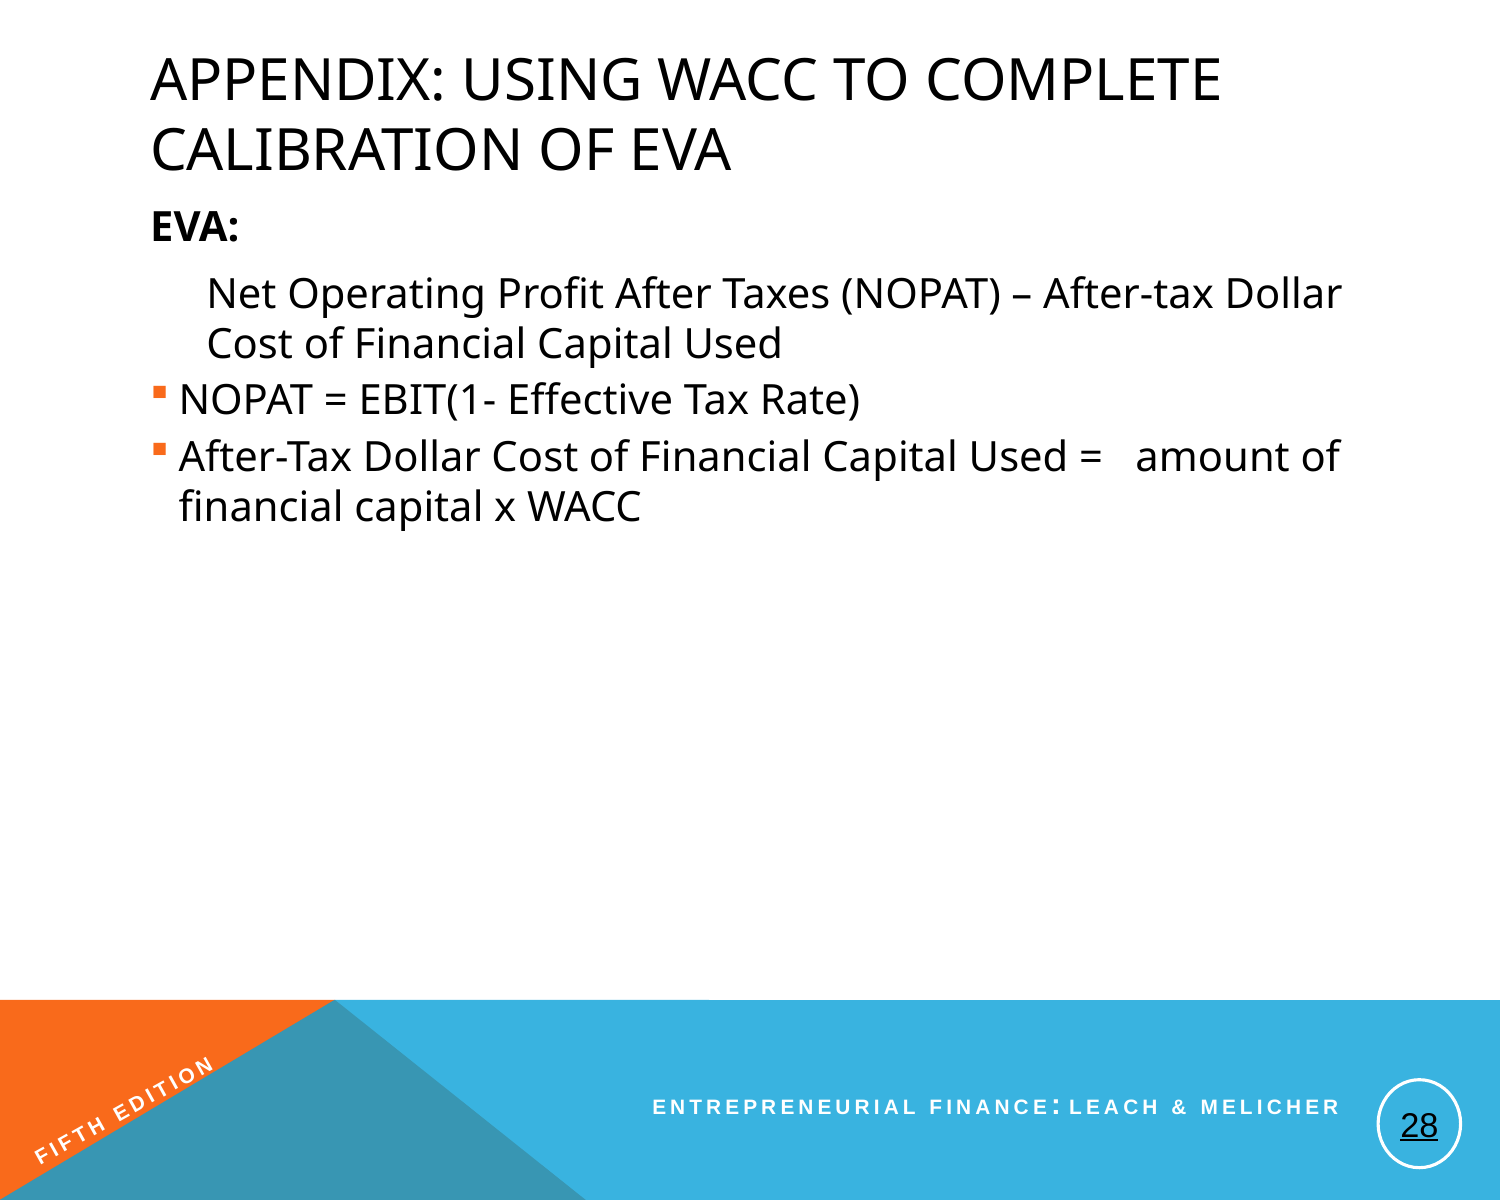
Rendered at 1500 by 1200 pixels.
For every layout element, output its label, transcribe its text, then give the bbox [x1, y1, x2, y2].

slide_number 28 [1376, 1078, 1463, 1170]
title Appendix: Using WACC to Complete Calibration of EVA [135, 64, 1369, 160]
list EVA: Net Operating Profit After Taxes (NOPAT) – After-tax Dollar Cost of Financial Capital Used NOPAT = EBIT(1- Effective Tax Rate) After-Tax Dollar Cost of Financial Capital Used = amount of financial capital x WACC [135, 192, 1369, 819]
